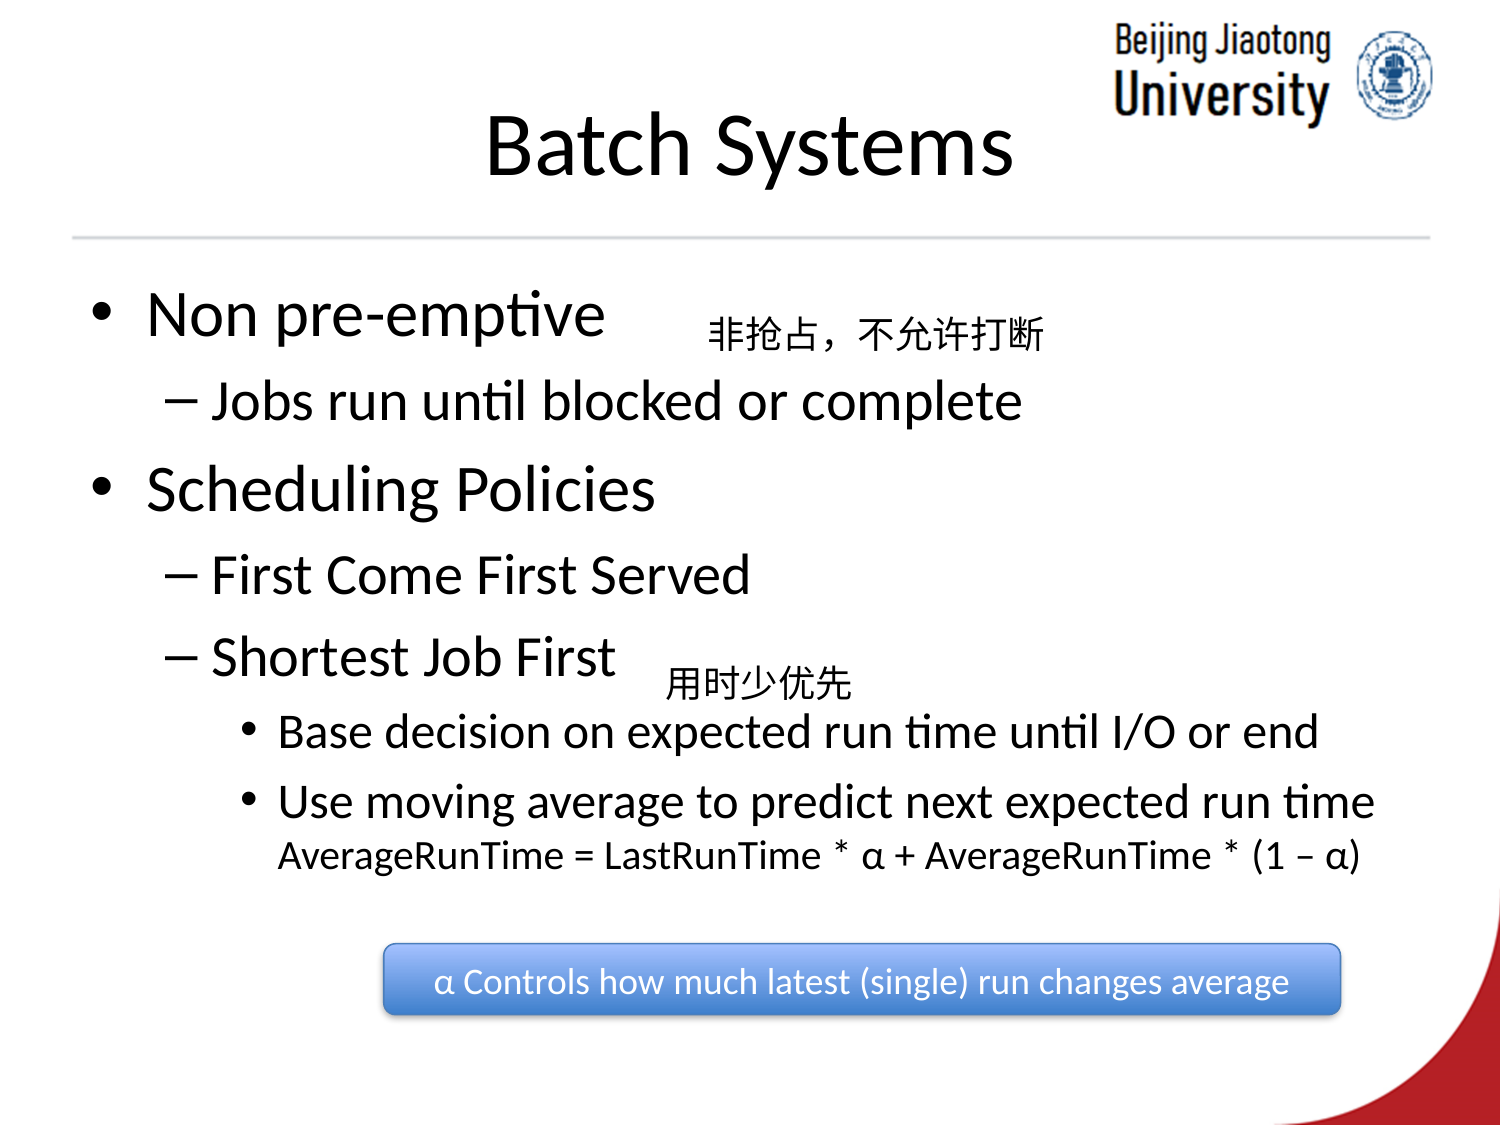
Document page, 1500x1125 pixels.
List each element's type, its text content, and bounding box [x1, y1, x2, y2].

picture [0, 0, 1500, 1125]
list Non pre-emptive Jobs run until blocked or complete Scheduling Policies First Come First Served Shortest Job First Base decision on expected run time until I/O or end Use moving average to predict next expected run time AverageRunTime = LastRunTime * α + AverageRunTime * (1 – α) [75, 262, 1425, 917]
text_box 用时少优先 [650, 652, 906, 713]
title Batch Systems [75, 45, 1425, 233]
text_box α Controls how much latest (single) run changes average [382, 942, 1342, 1016]
text_box 非抢占，不允许打断 [693, 303, 1065, 364]
